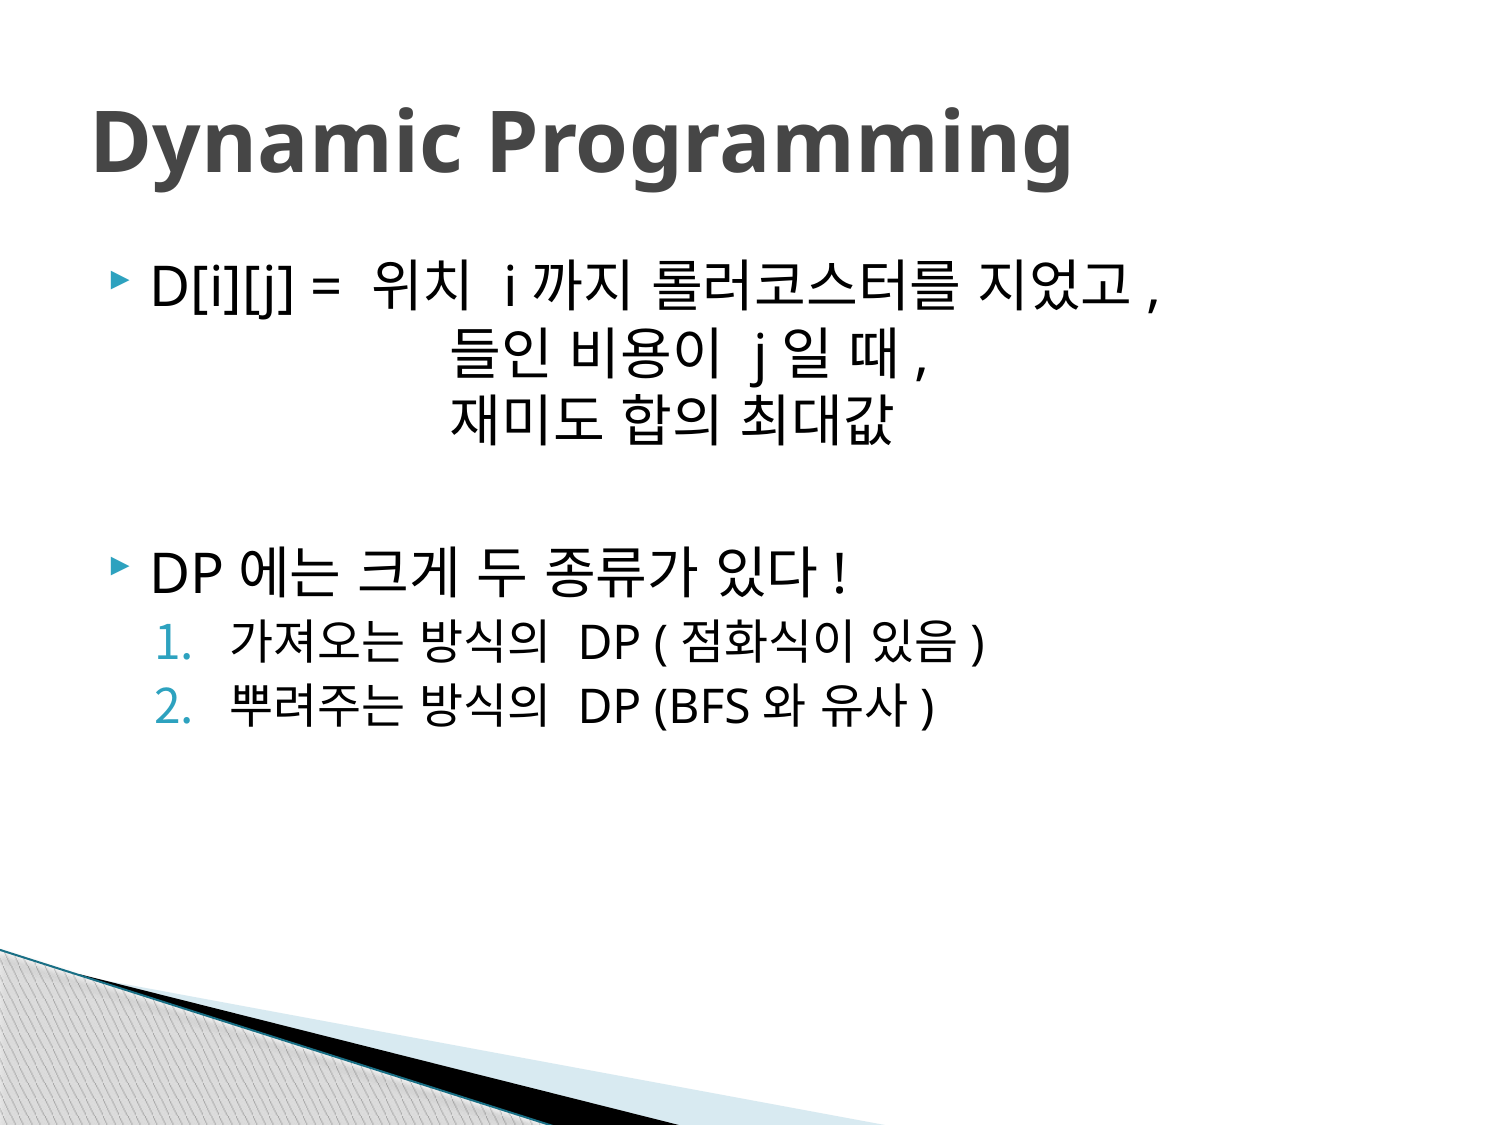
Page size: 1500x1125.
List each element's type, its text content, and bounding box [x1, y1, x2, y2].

list D[i][j] = 위치 i까지 롤러코스터를 지었고, 들인 비용이 j일 때, 재미도 합의 최대값 DP에는 크게 두 종류가 있다! 가져오는 방식의 DP (점화식이 있음) 뿌려주는 방식의 DP (BFS와 유사) [75, 243, 1425, 986]
title Dynamic Programming [75, 45, 1425, 233]
